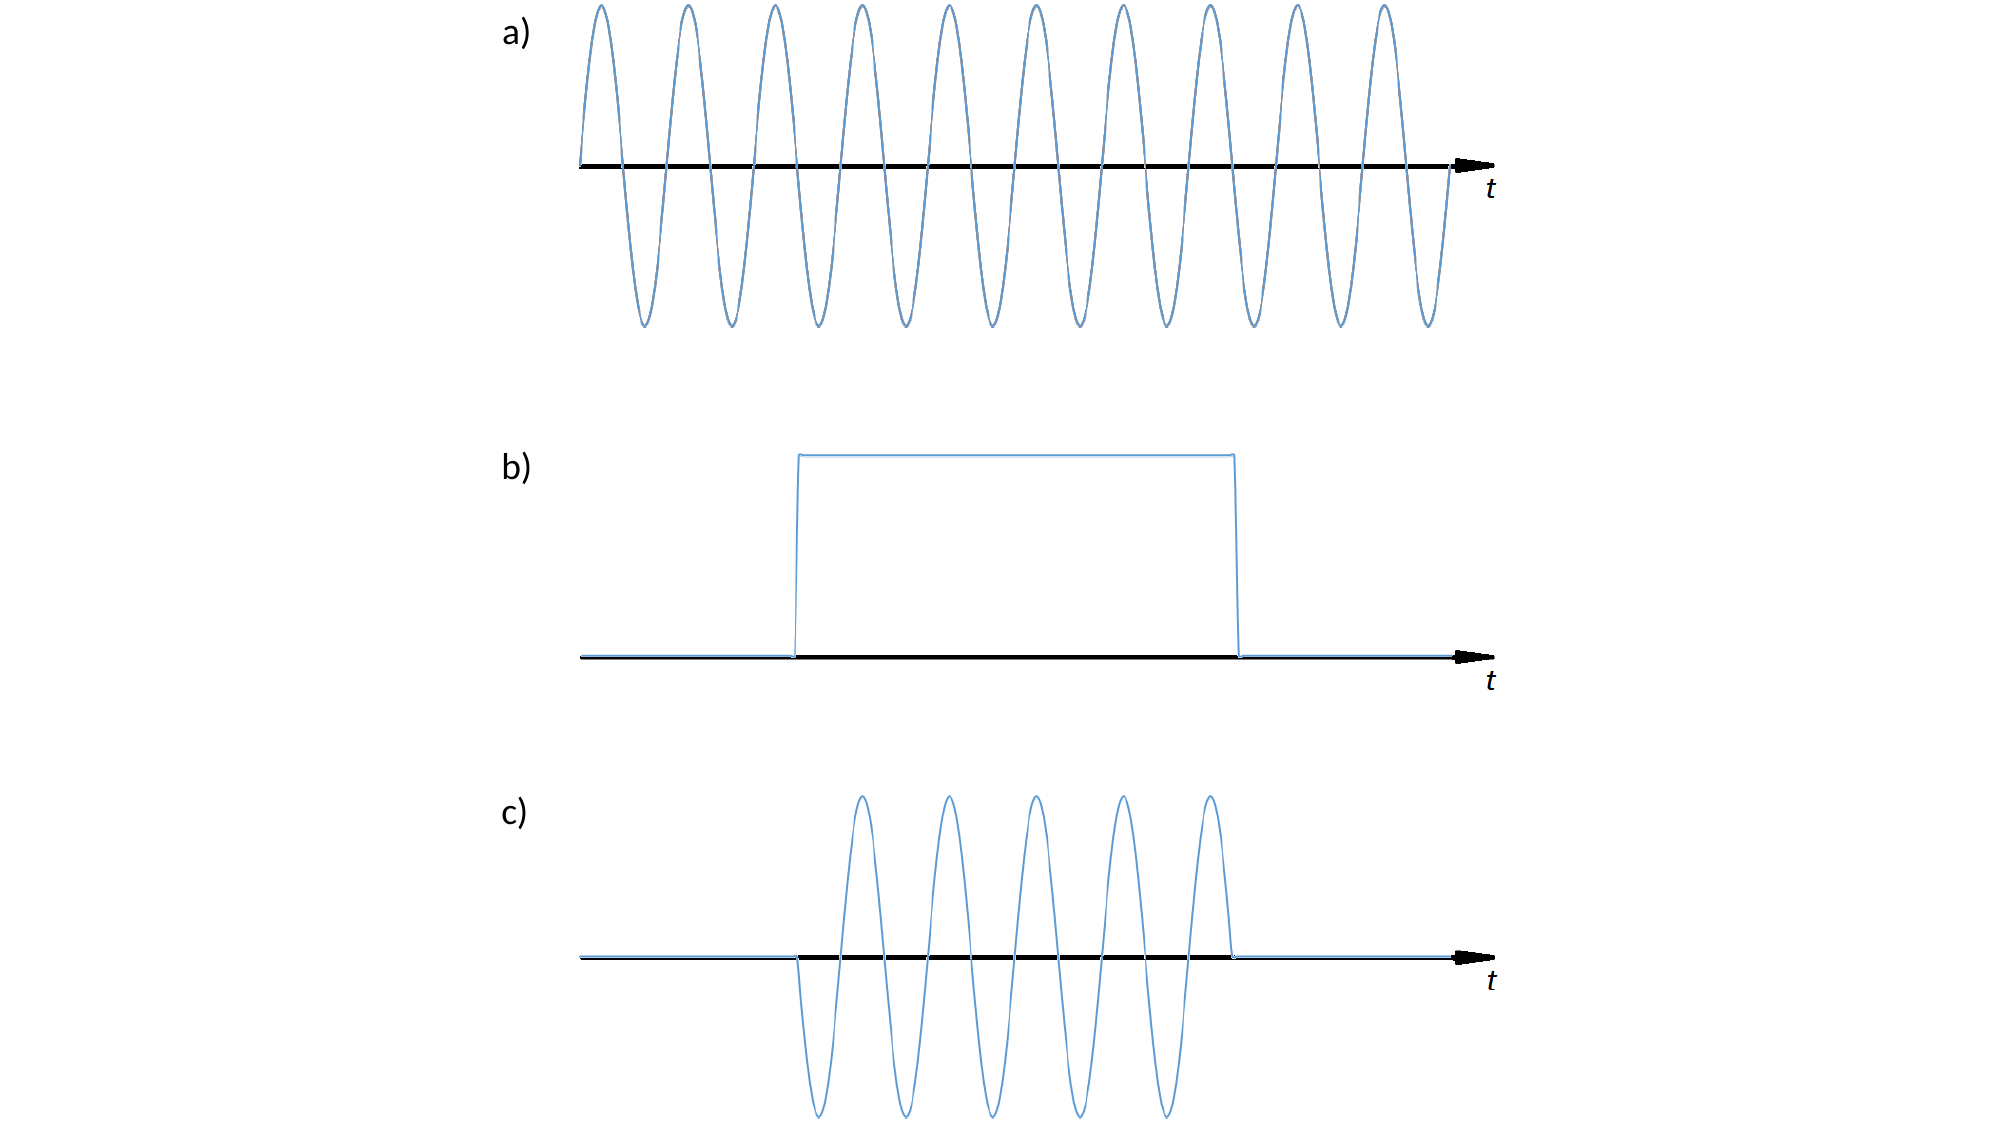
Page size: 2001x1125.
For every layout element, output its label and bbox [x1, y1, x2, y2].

picture [485, 0, 1515, 1125]
